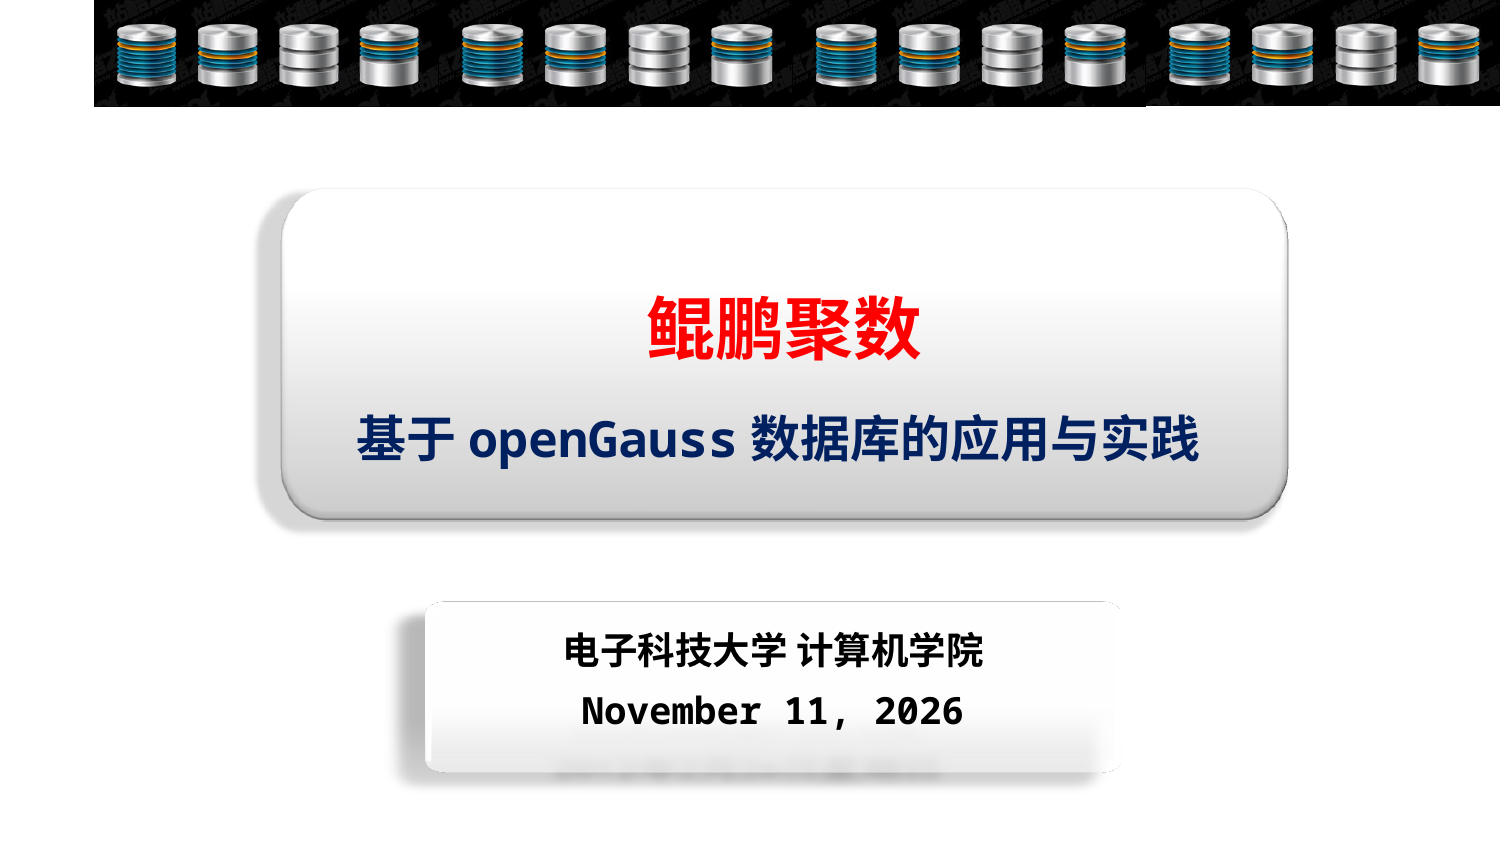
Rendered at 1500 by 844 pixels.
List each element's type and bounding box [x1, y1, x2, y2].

picture [94, 0, 1500, 108]
text_box [247, 182, 1293, 544]
text_box [376, 599, 1124, 802]
